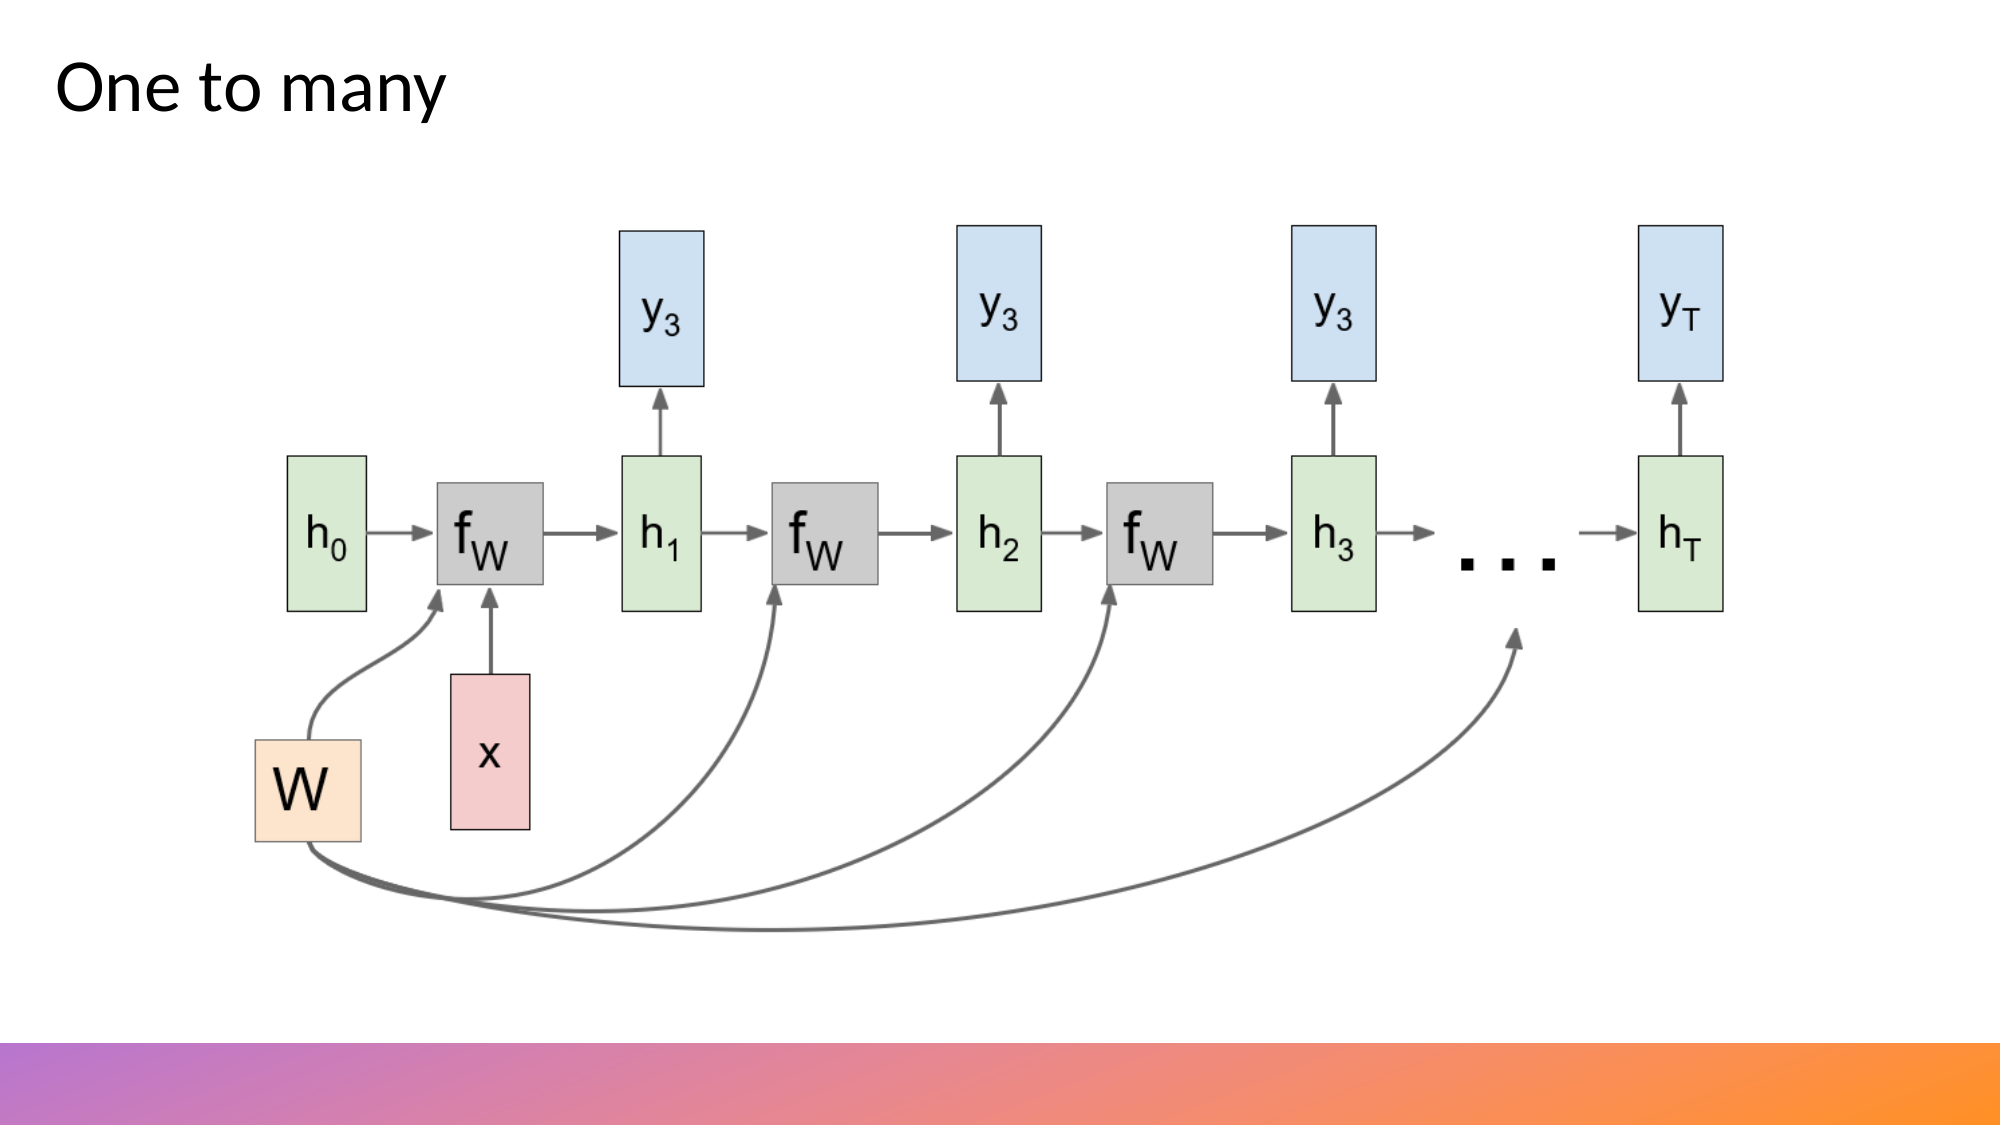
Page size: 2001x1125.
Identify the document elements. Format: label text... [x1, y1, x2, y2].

picture [0, 1043, 2000, 1125]
text_box One to many [53, 34, 1514, 127]
picture [153, 181, 1847, 944]
